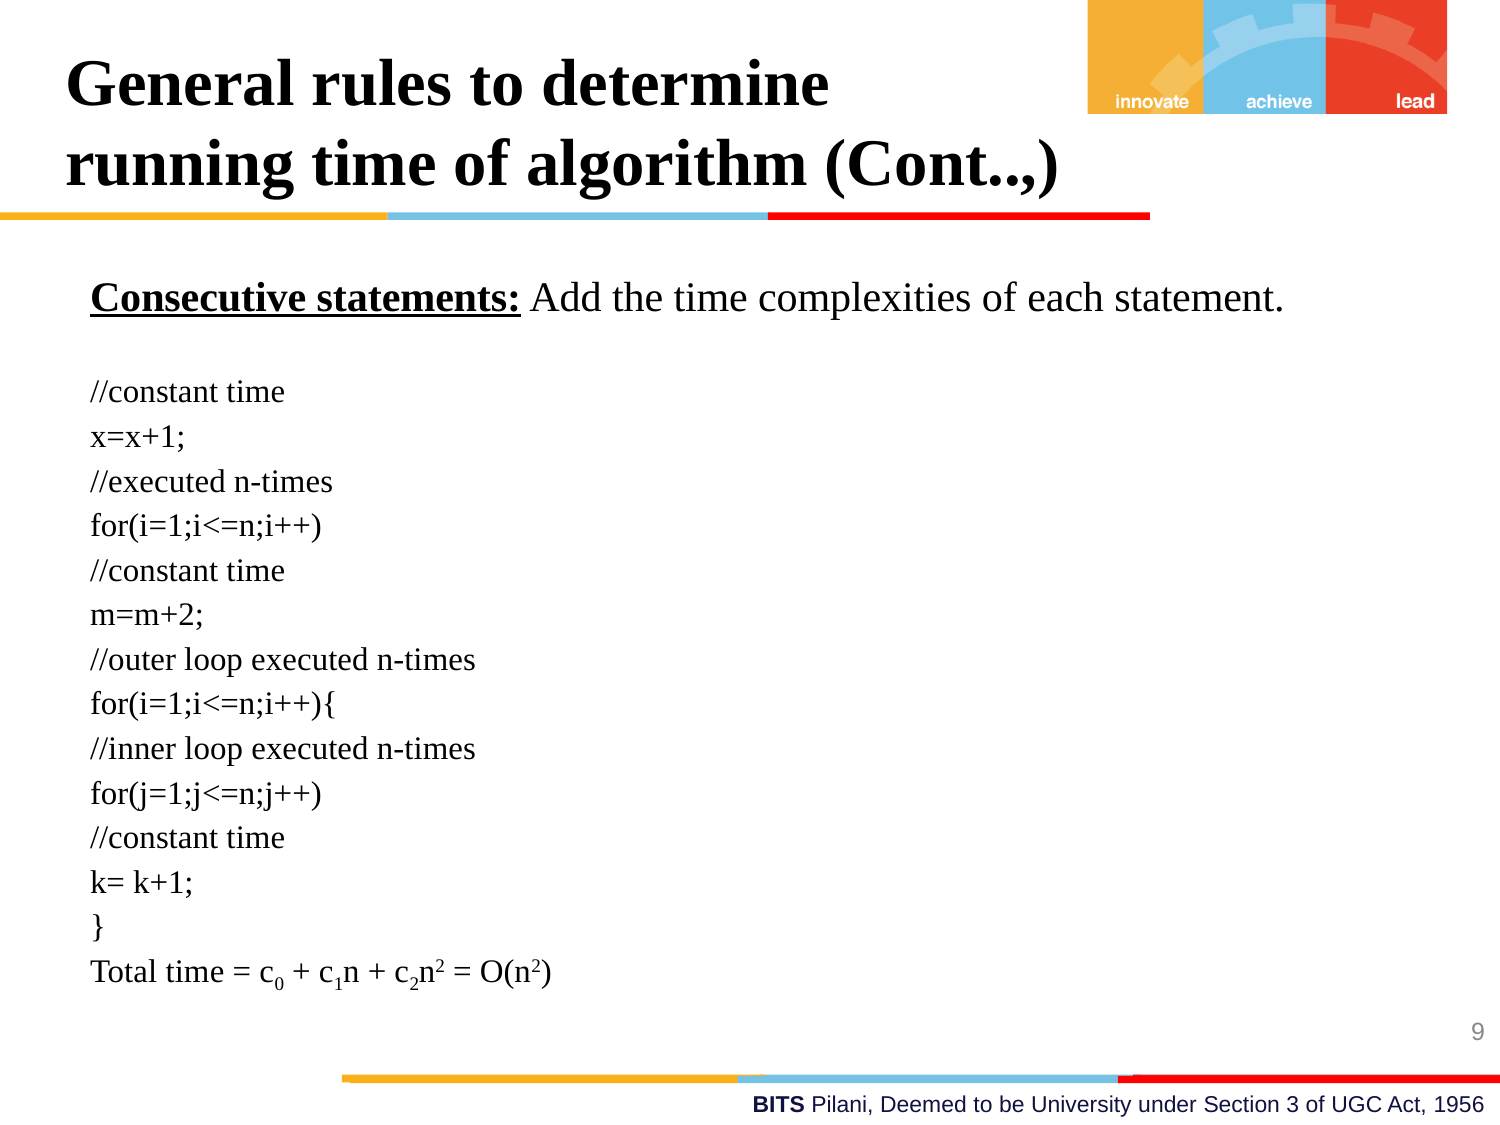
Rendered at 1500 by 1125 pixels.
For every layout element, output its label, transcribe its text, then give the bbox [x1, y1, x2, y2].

list General rules to determine running time of algorithm (Cont..,) [50, 24, 1088, 213]
picture [1087, 0, 1448, 114]
list Consecutive statements: Add the time complexities of each statement. //constant time x=x+1; //executed n-times for(i=1;i<=n;i++) //constant time m=m+2; //outer loop executed n-times for(i=1;i<=n;i++){ //inner loop executed n-times for(j=1;j<=n;j++) //constant time k= k+1; } Total time = c0 + c1n + c2n2 = O(n2) [75, 262, 1425, 1005]
slide_number 9 [1149, 1000, 1500, 1061]
